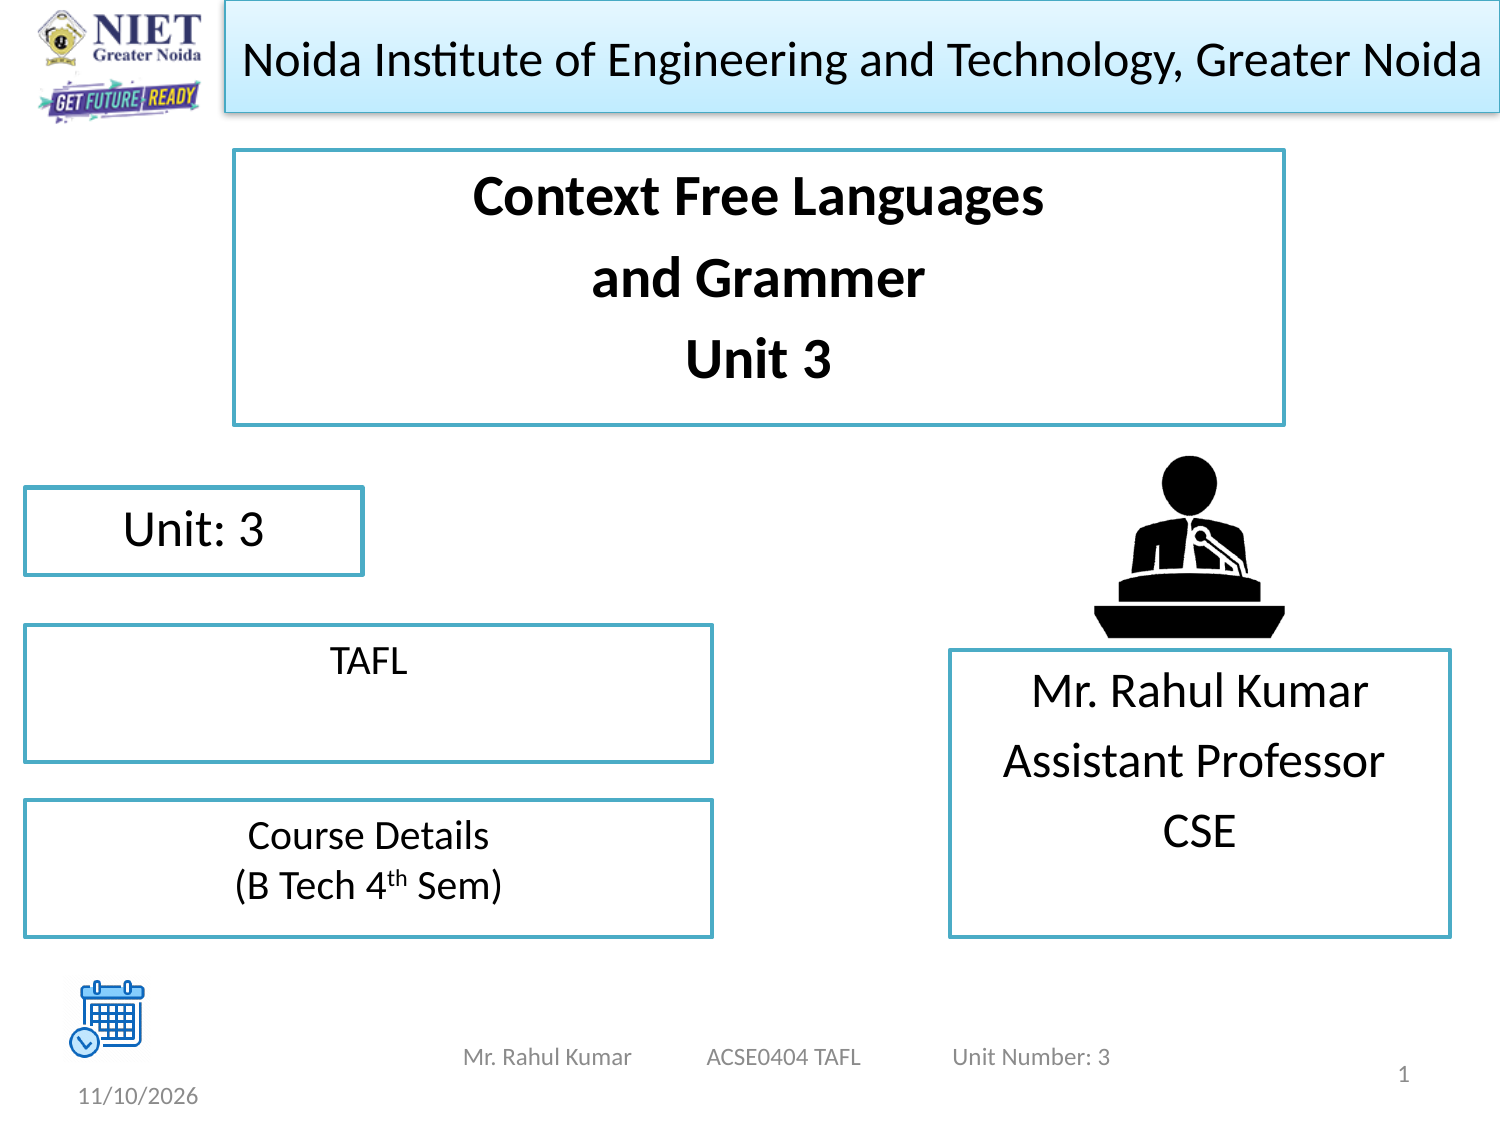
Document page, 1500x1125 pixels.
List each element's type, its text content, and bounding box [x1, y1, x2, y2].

picture [1062, 424, 1313, 676]
text_box TAFL [23, 623, 714, 764]
text_box Unit: 3 [23, 485, 365, 577]
title Noida Institute of Engineering and Technology, Greater Noida [238, 0, 1500, 113]
text_box Mr. Rahul Kumar Assistant Professor CSE [948, 648, 1452, 939]
slide_number 1 [1074, 1042, 1425, 1103]
subtitle Context Free Languages and Grammer Unit 3 [232, 148, 1286, 427]
picture [62, 974, 151, 1063]
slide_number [62, 1065, 413, 1125]
footer Mr. Rahul Kumar ACSE0404 TAFL Unit Number: 3 [375, 1025, 1200, 1085]
text_box Course Details (B Tech 4th Sem) [23, 798, 714, 939]
picture [0, 0, 238, 135]
